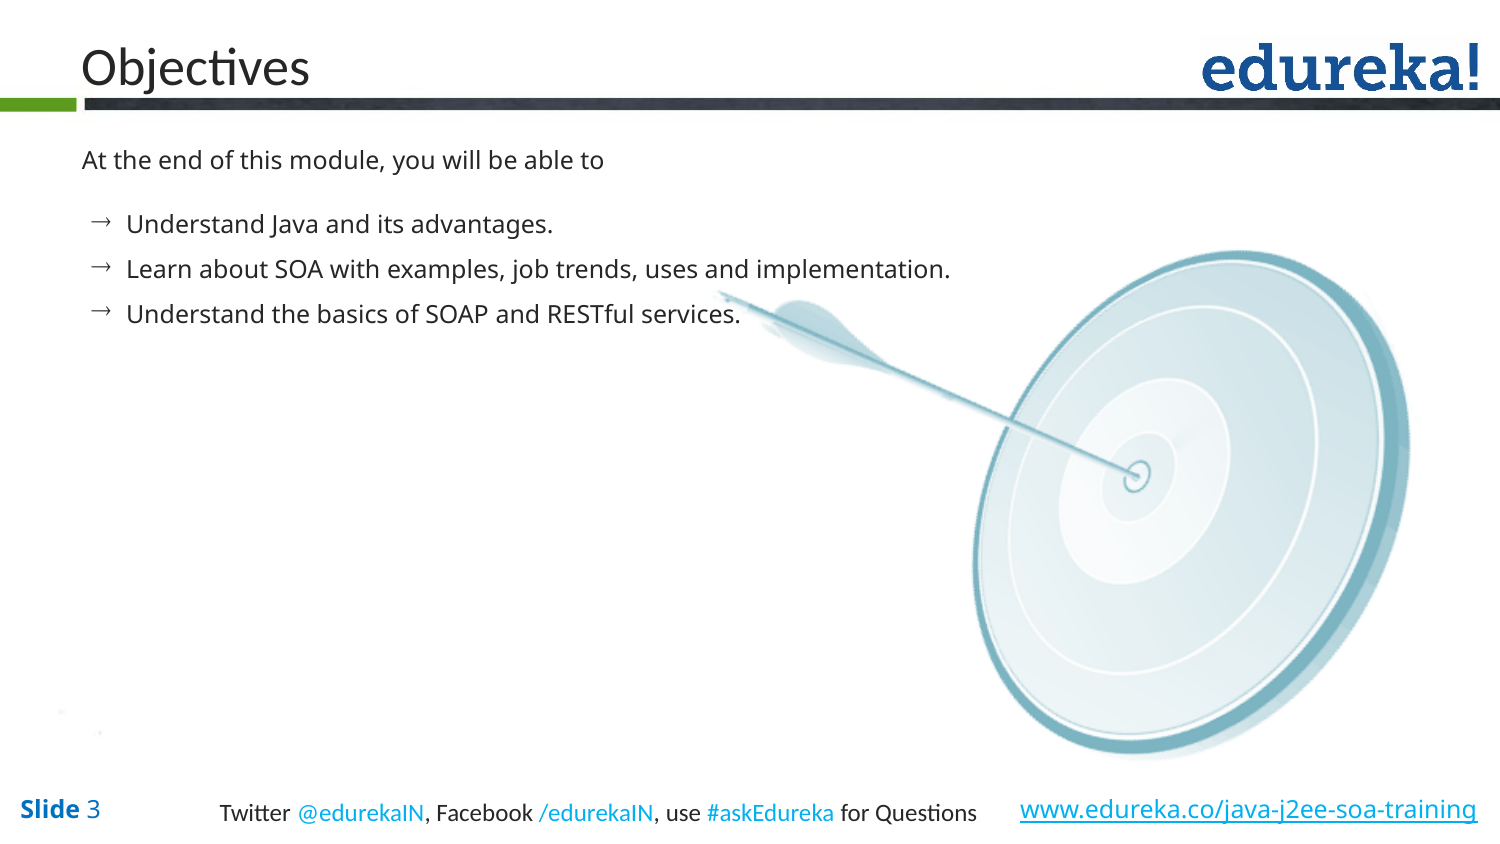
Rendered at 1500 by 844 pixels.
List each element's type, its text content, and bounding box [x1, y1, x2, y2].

text_box At the end of this module, you will be able to [67, 137, 621, 182]
text_box Understand Java and its advantages. Learn about SOA with examples, job trends, uses and implementation. Understand the basics of SOAP and RESTful services. [76, 185, 980, 336]
text_box Objectives [66, 23, 327, 104]
picture [0, 0, 1500, 844]
